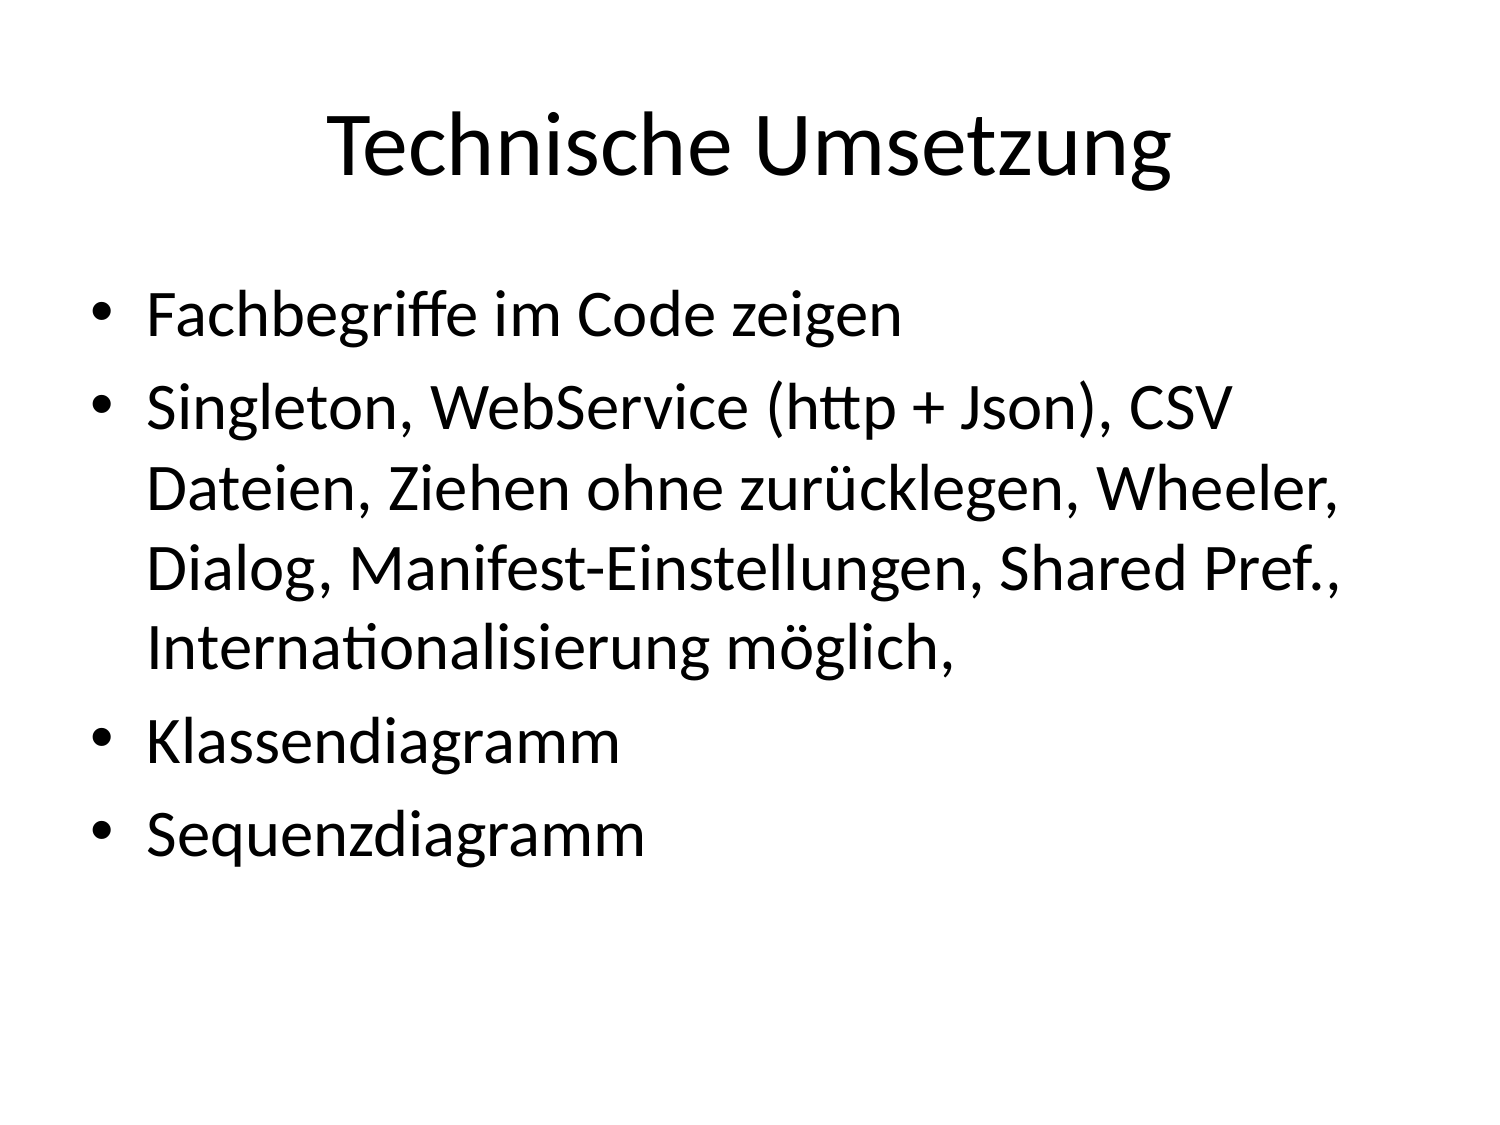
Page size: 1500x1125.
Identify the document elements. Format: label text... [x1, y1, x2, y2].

title Technische Umsetzung [75, 45, 1425, 233]
list Fachbegriffe im Code zeigen Singleton, WebService (http + Json), CSV Dateien, Ziehen ohne zurücklegen, Wheeler, Dialog, Manifest-Einstellungen, Shared Pref., Internationalisierung möglich, Klassendiagramm Sequenzdiagramm [75, 262, 1425, 1005]
